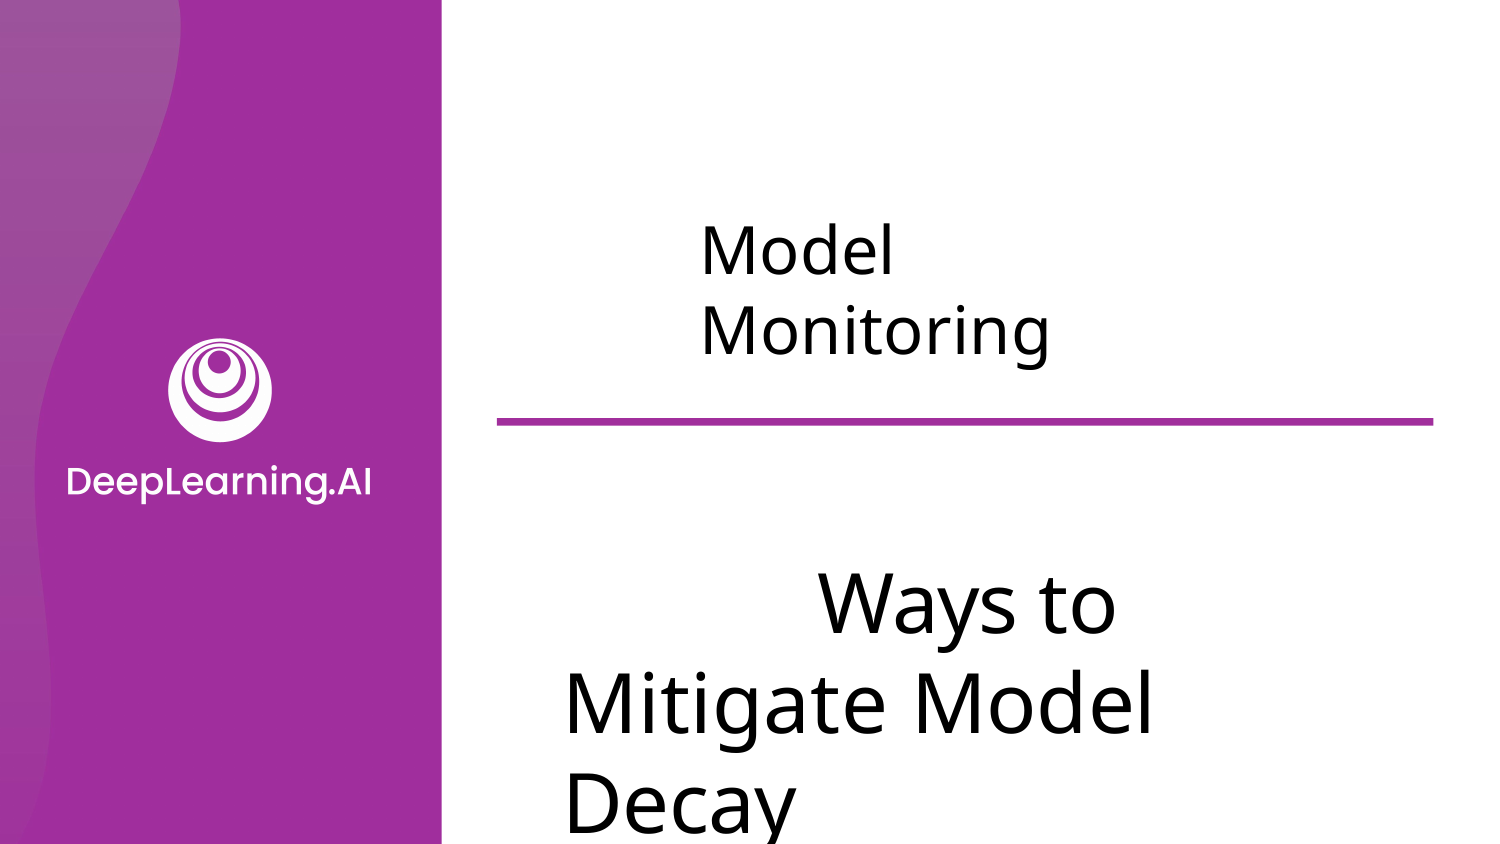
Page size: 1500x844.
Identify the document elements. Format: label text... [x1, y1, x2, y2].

title Model Monitoring [268, 205, 1232, 368]
subtitle Ways to Mitigate Model Decay [129, 548, 1371, 844]
picture [0, 0, 442, 844]
